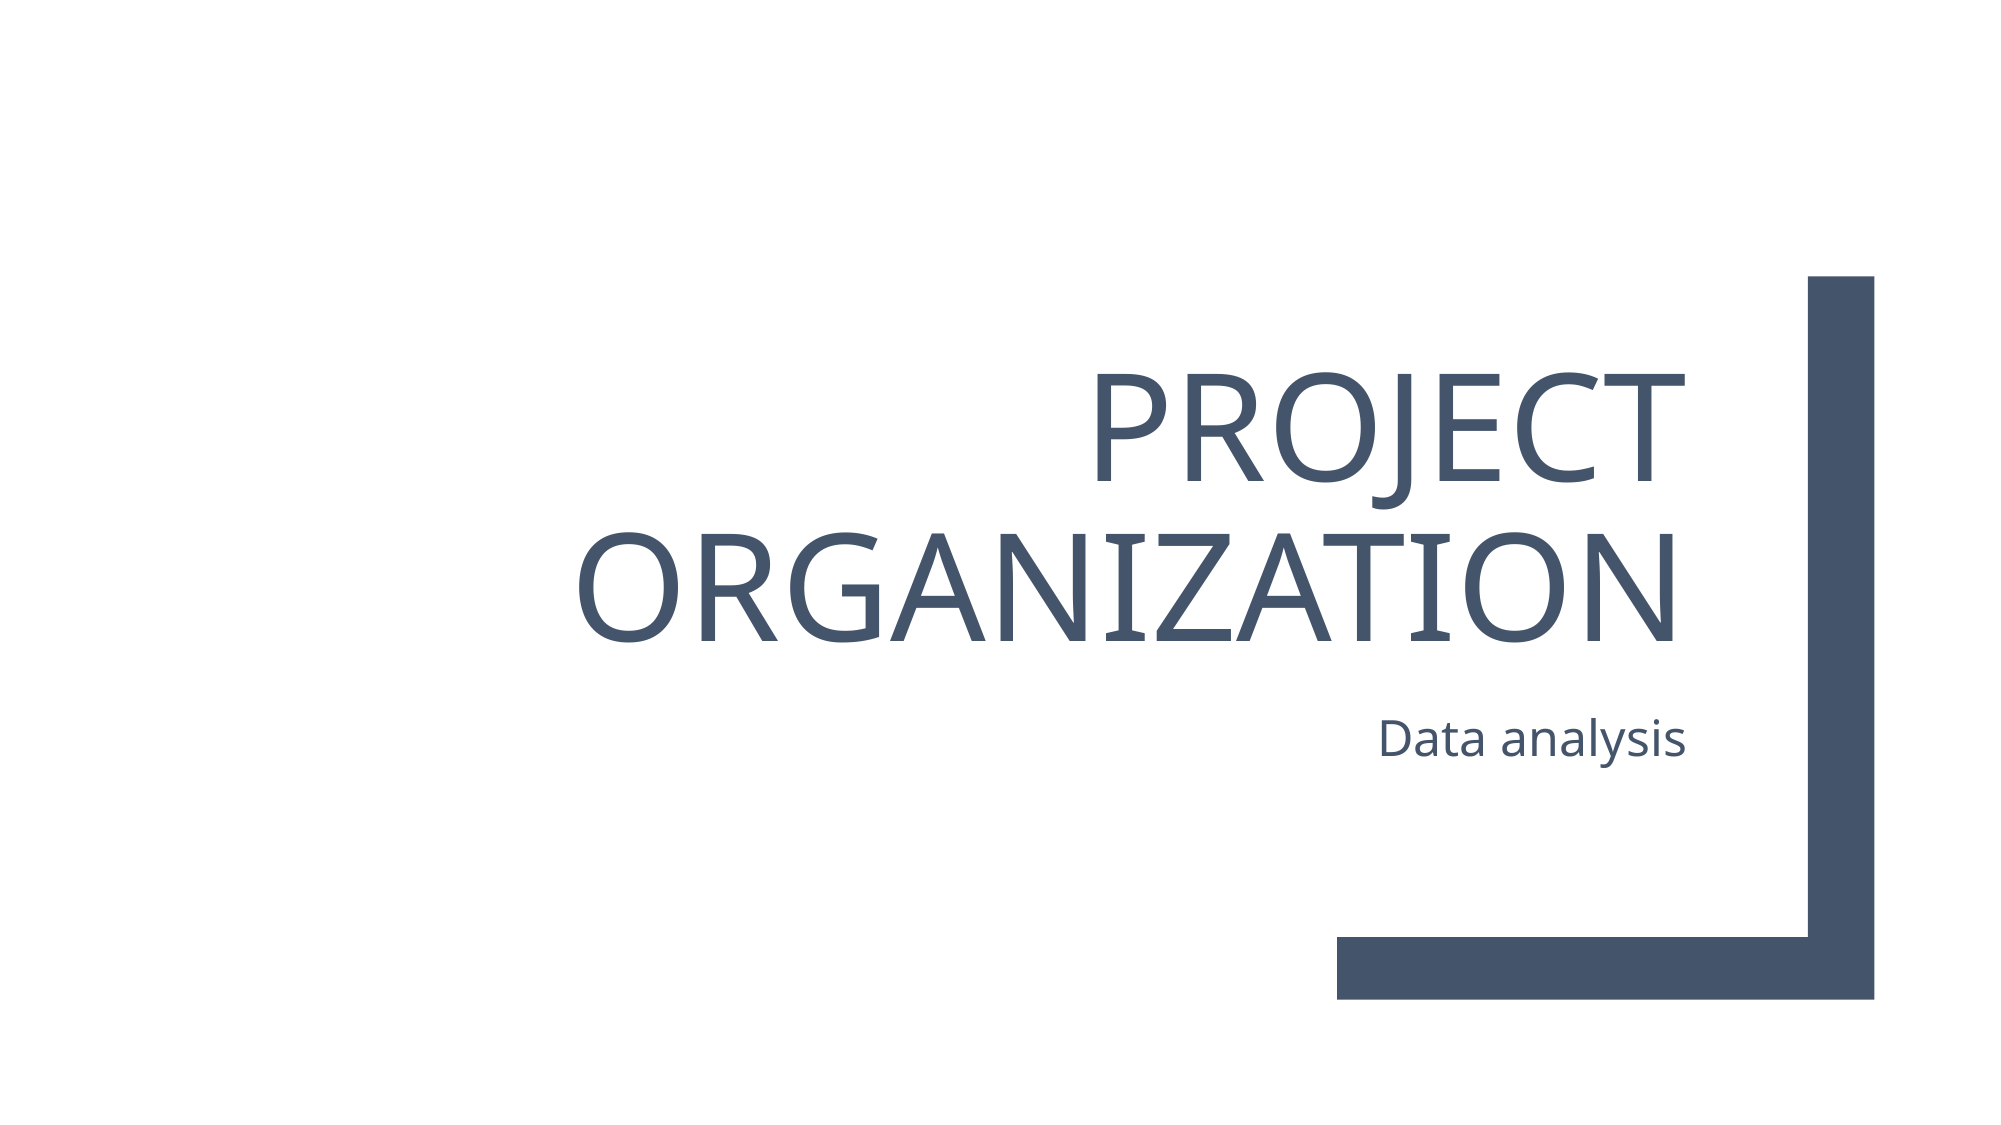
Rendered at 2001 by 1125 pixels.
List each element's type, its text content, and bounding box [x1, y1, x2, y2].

list Data analysis [125, 691, 1703, 880]
title Project organization [125, 213, 1703, 682]
